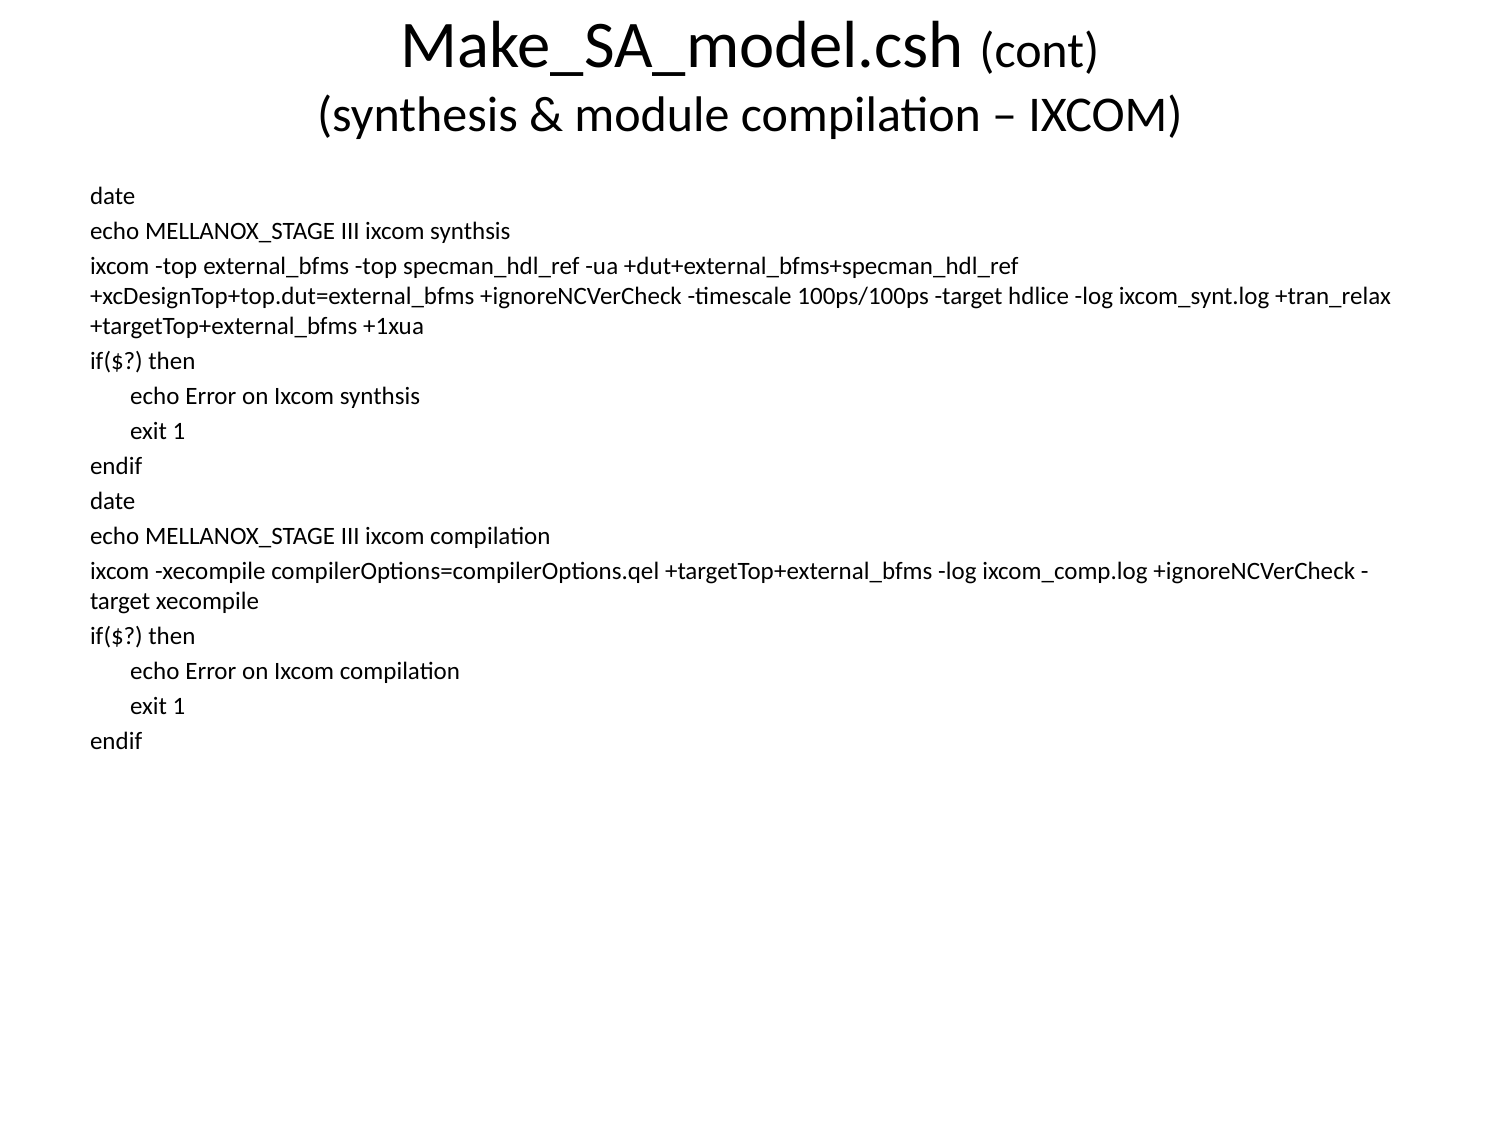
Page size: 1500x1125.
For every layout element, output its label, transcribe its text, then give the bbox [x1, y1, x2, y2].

list date echo MELLANOX_STAGE III ixcom synthsis ixcom -top external_bfms -top specman_hdl_ref -ua +dut+external_bfms+specman_hdl_ref +xcDesignTop+top.dut=external_bfms +ignoreNCVerCheck -timescale 100ps/100ps -target hdlice -log ixcom_synt.log +tran_relax +targetTop+external_bfms +1xua if($?) then echo Error on Ixcom synthsis exit 1 endif date echo MELLANOX_STAGE III ixcom compilation ixcom -xecompile compilerOptions=compilerOptions.qel +targetTop+external_bfms -log ixcom_comp.log +ignoreNCVerCheck -target xecompile if($?) then echo Error on Ixcom compilation exit 1 endif [75, 137, 1425, 1088]
title Make_SA_model.csh (cont) (synthesis & module compilation – IXCOM) [75, 24, 1425, 118]
